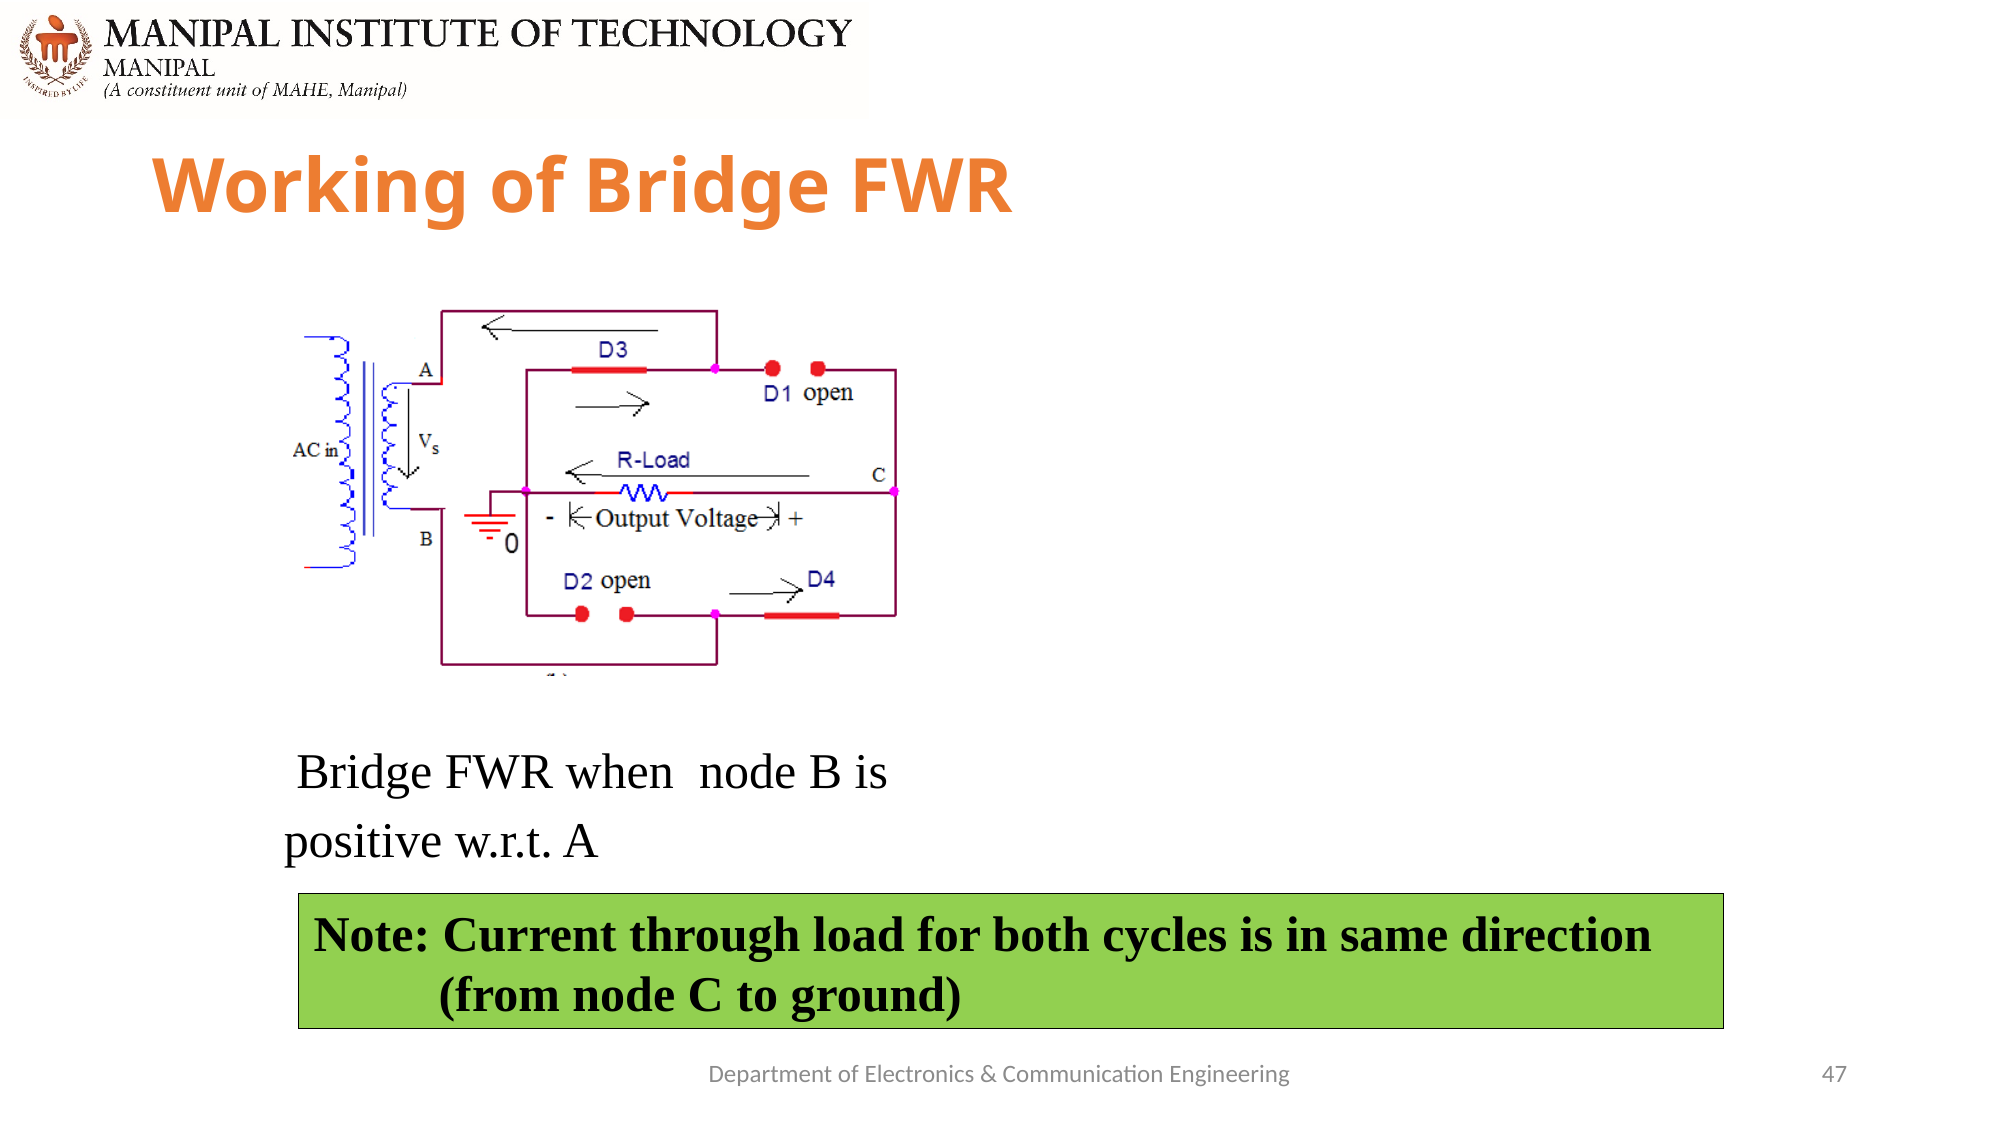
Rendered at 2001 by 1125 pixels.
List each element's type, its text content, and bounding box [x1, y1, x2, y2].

text_box Note: Current through load for both cycles is in same direction (from node C to ground) [298, 893, 1724, 1029]
title Working of Bridge FWR [137, 59, 1863, 278]
picture [0, 2, 869, 119]
footer Department of Electronics & Communication Engineering [662, 1042, 1338, 1103]
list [292, 295, 907, 676]
slide_number 47 [1412, 1042, 1863, 1103]
text_box Bridge FWR when node B is positive w.r.t. A [268, 721, 983, 898]
